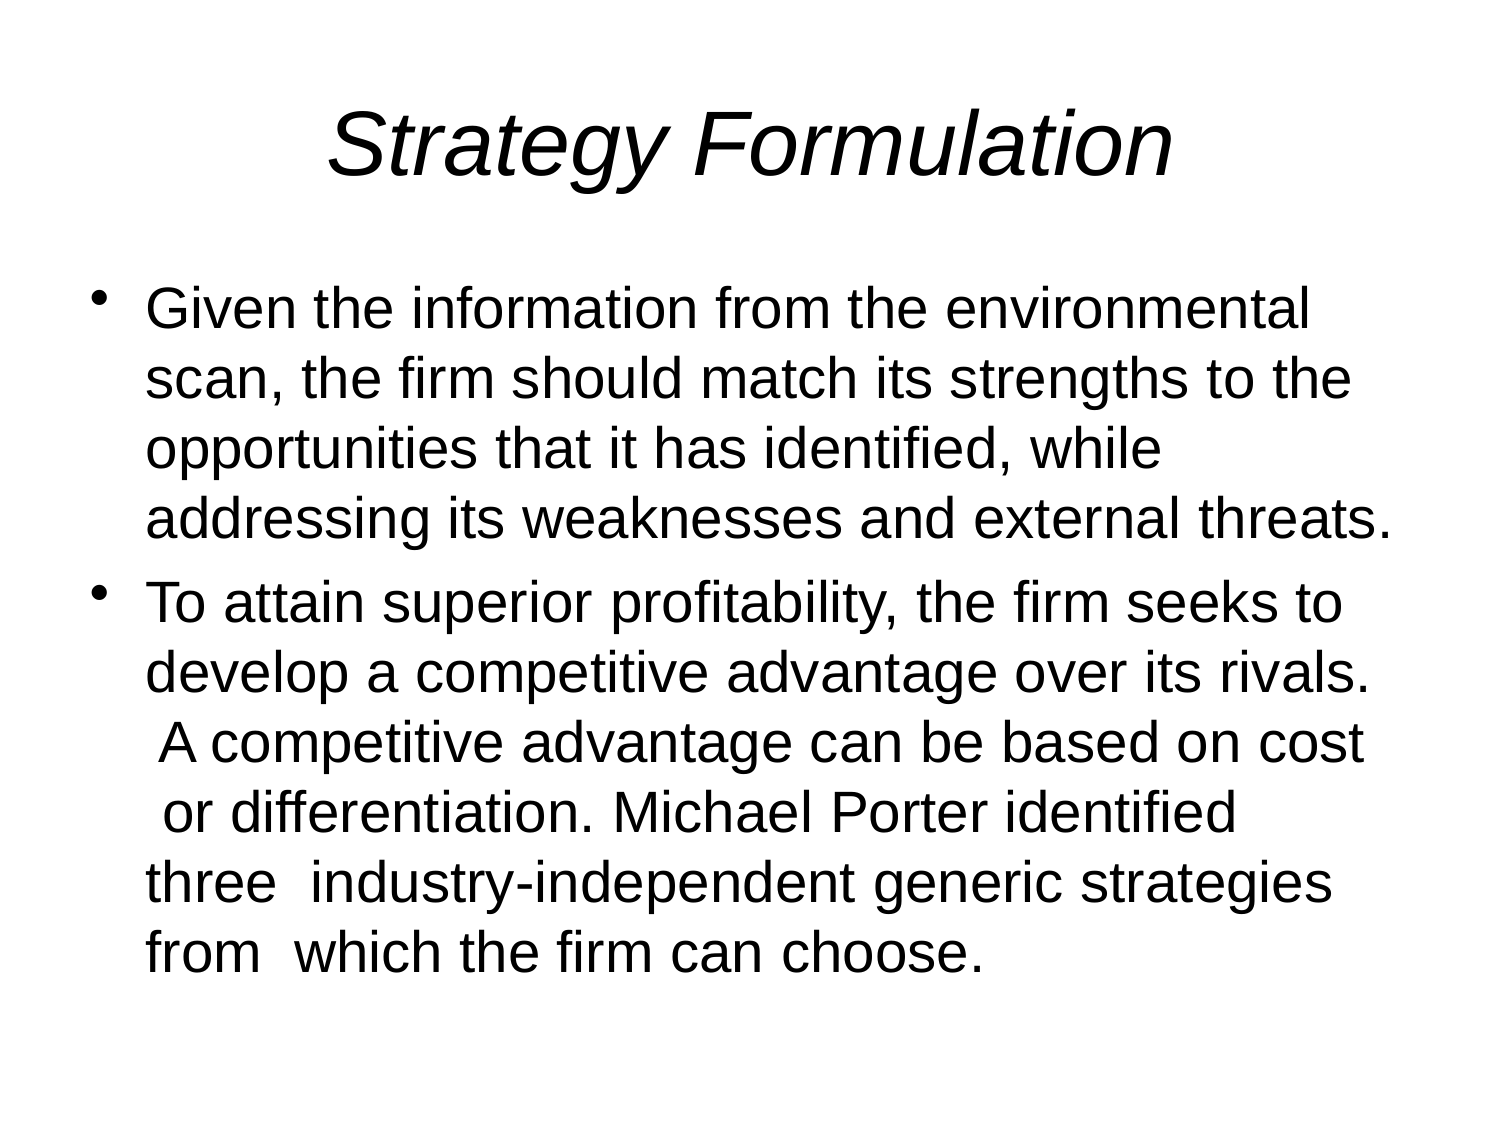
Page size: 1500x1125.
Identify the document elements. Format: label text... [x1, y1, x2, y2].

text_box Given the information from the environmental scan, the firm should match its strengths to the opportunities that it has identified, while addressing its weaknesses and external threats. To attain superior profitability, the firm seeks to develop a competitive advantage over its rivals. A competitive advantage can be based on cost or differentiation. Michael Porter identified three industry-independent generic strategies from which the firm can choose. [87, 268, 1397, 985]
text_box Strategy Formulation [286, 81, 1214, 194]
